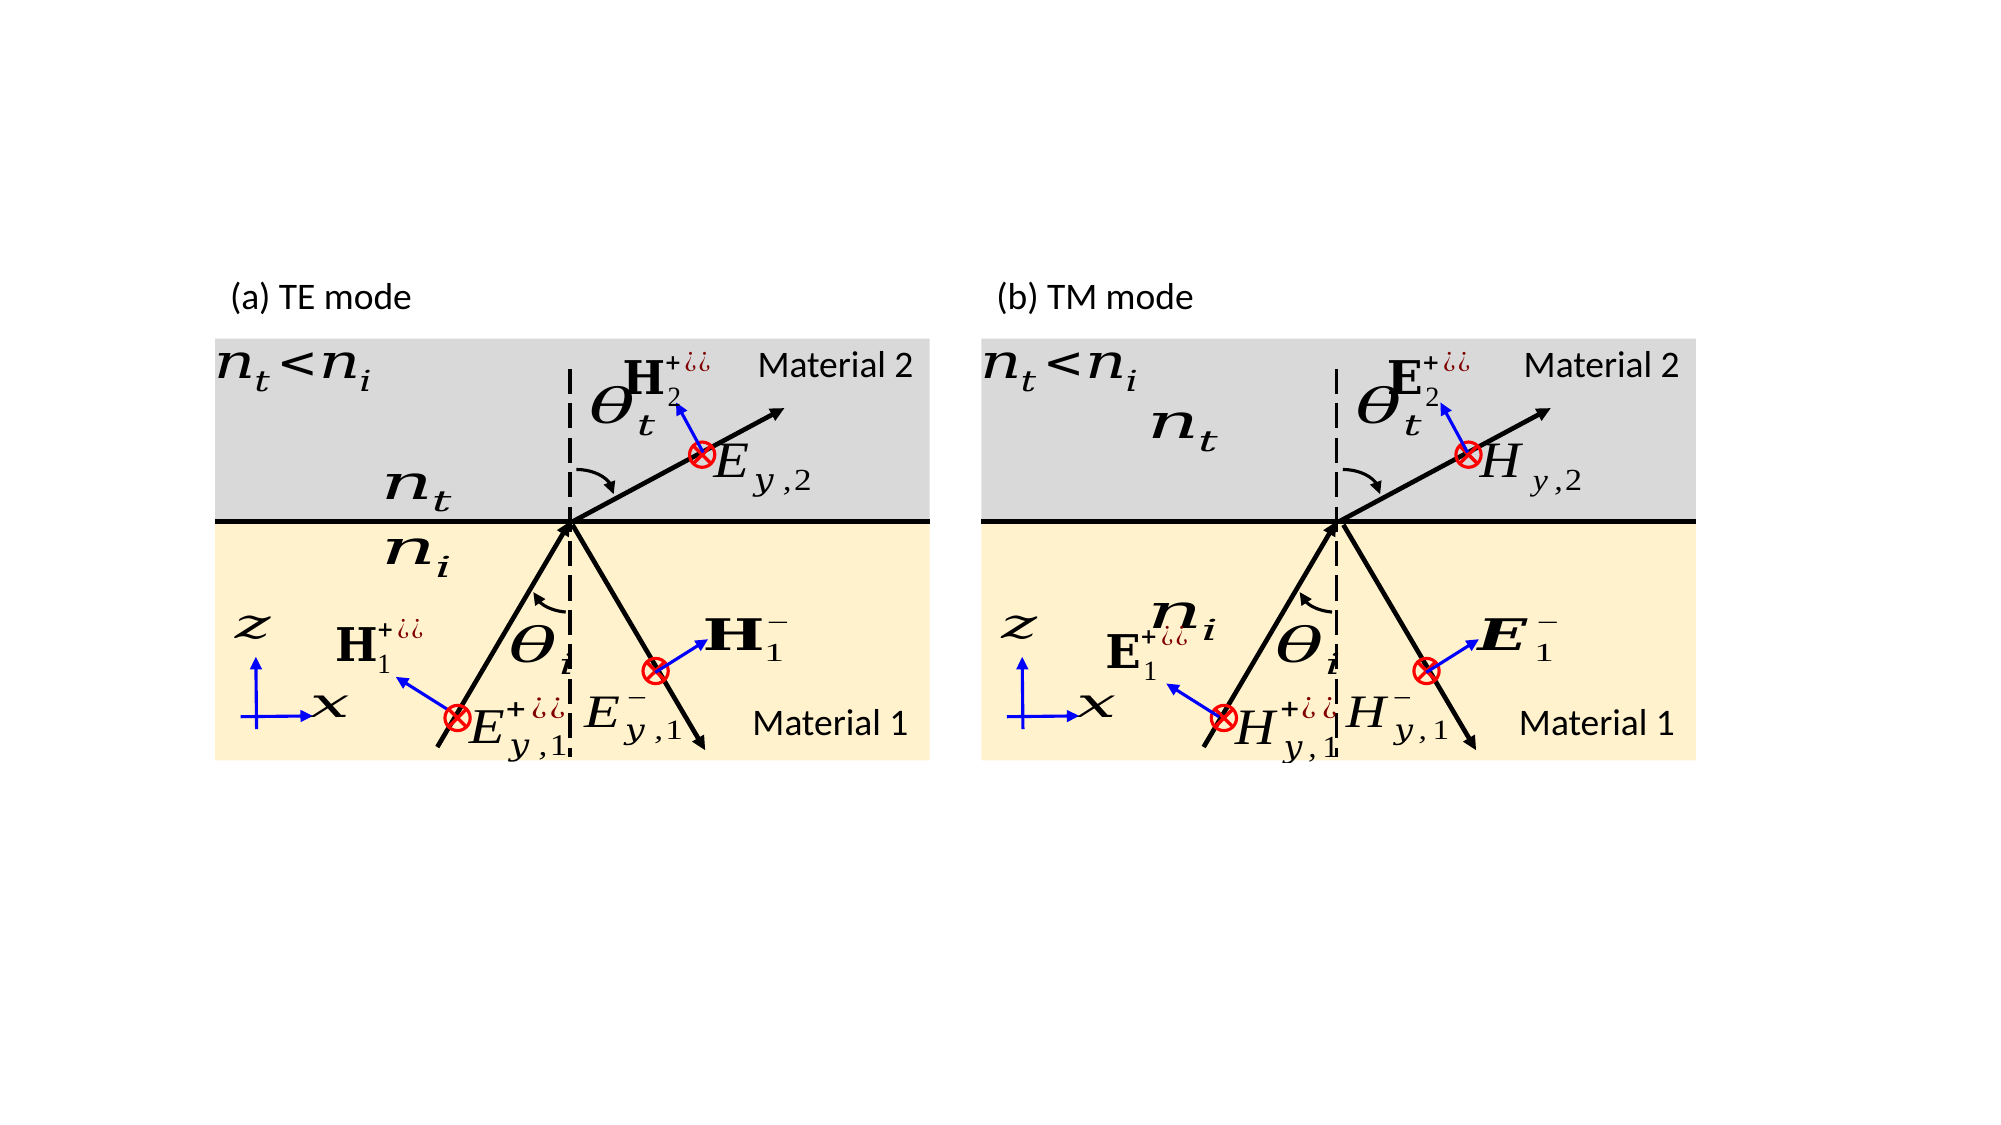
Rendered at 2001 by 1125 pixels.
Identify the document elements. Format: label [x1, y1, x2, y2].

text_box [213, 264, 1697, 763]
